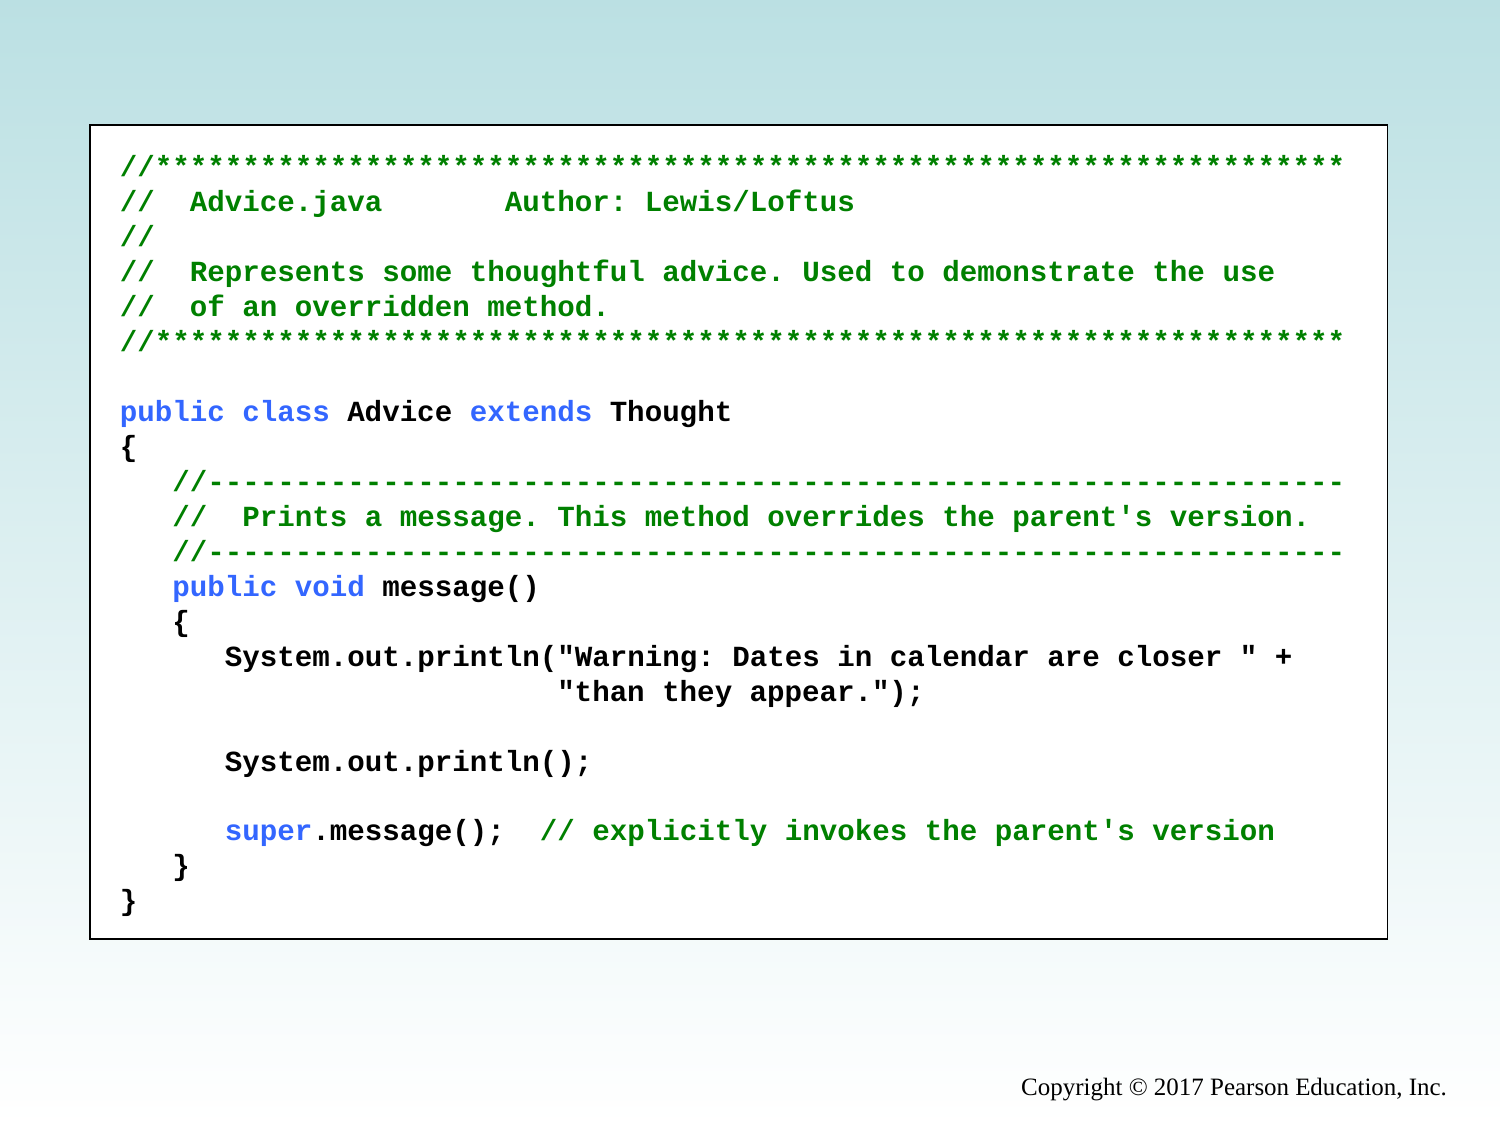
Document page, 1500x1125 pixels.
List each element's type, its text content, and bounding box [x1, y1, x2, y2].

text_box //******************************************************************** // Advice.java Author: Lewis/Loftus // // Represents some thoughtful advice. Used to demonstrate the use // of an overridden method. //******************************************************************** public class Advice extends Thought { //----------------------------------------------------------------- // Prints a message. This method overrides the parent's version. //----------------------------------------------------------------- public void message() { System.out.println("Warning: Dates in calendar are closer " + "than they appear."); System.out.println(); super.message(); // explicitly invokes the parent's version } } [89, 124, 1388, 940]
footer Copyright © 2017 Pearson Education, Inc. [549, 1062, 1463, 1114]
